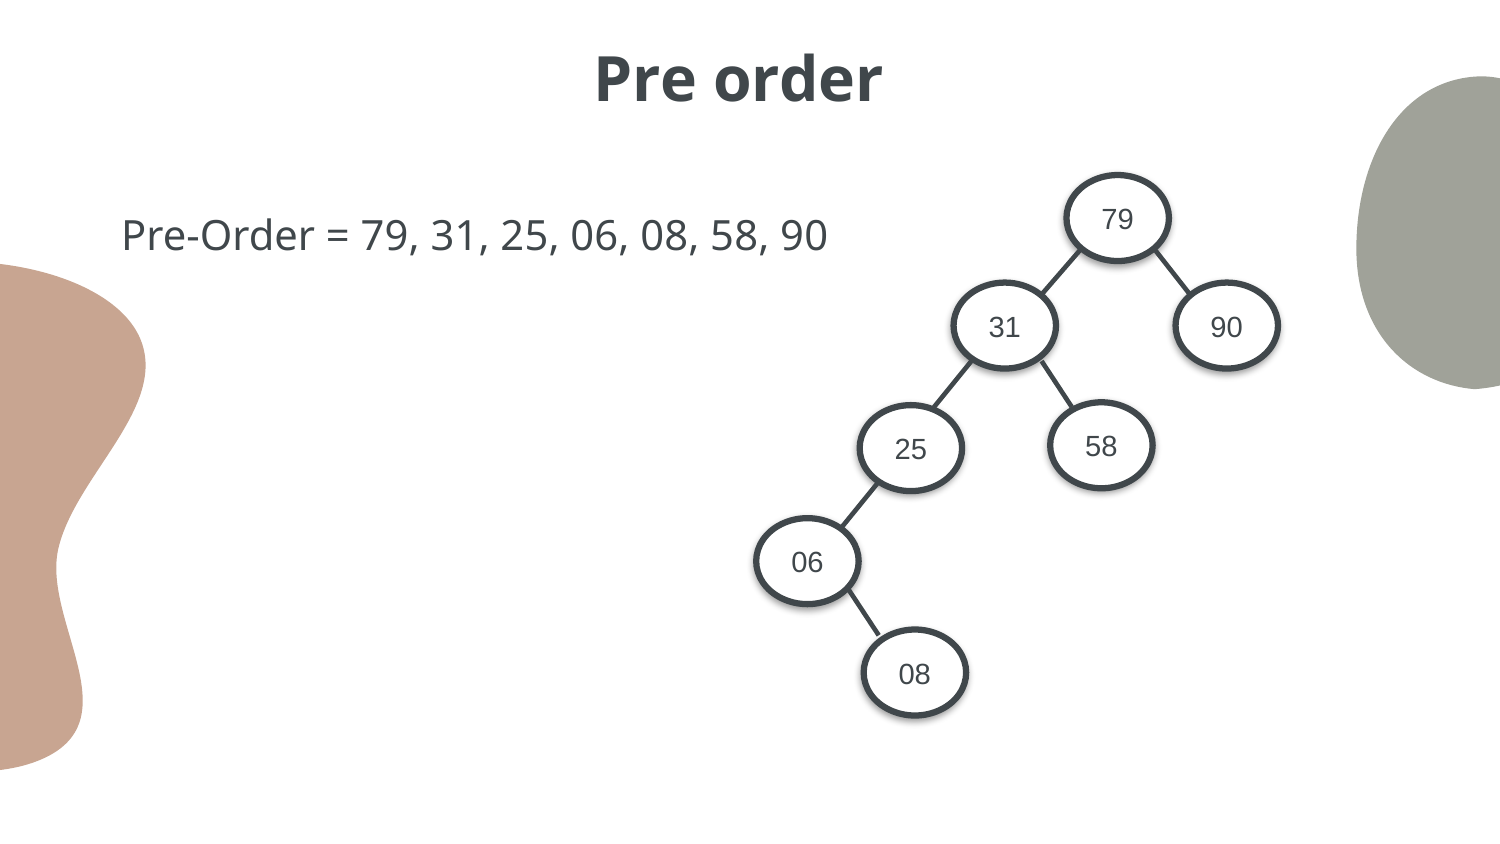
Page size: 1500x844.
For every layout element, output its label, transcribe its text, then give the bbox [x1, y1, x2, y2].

title Pre order [106, 40, 1372, 129]
text_box 79 [1063, 171, 1173, 265]
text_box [1041, 360, 1072, 408]
text_box 31 [950, 279, 1060, 372]
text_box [933, 360, 972, 408]
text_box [841, 481, 879, 528]
text_box 06 [753, 515, 862, 608]
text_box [1153, 248, 1191, 296]
text_box 58 [1047, 399, 1156, 492]
text_box 08 [860, 626, 970, 719]
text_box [1040, 248, 1082, 296]
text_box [848, 589, 879, 636]
text_box 25 [856, 401, 966, 495]
text_box 90 [1172, 279, 1282, 372]
subtitle Pre-Order = 79, 31, 25, 06, 08, 58, 90 [106, 129, 1372, 694]
